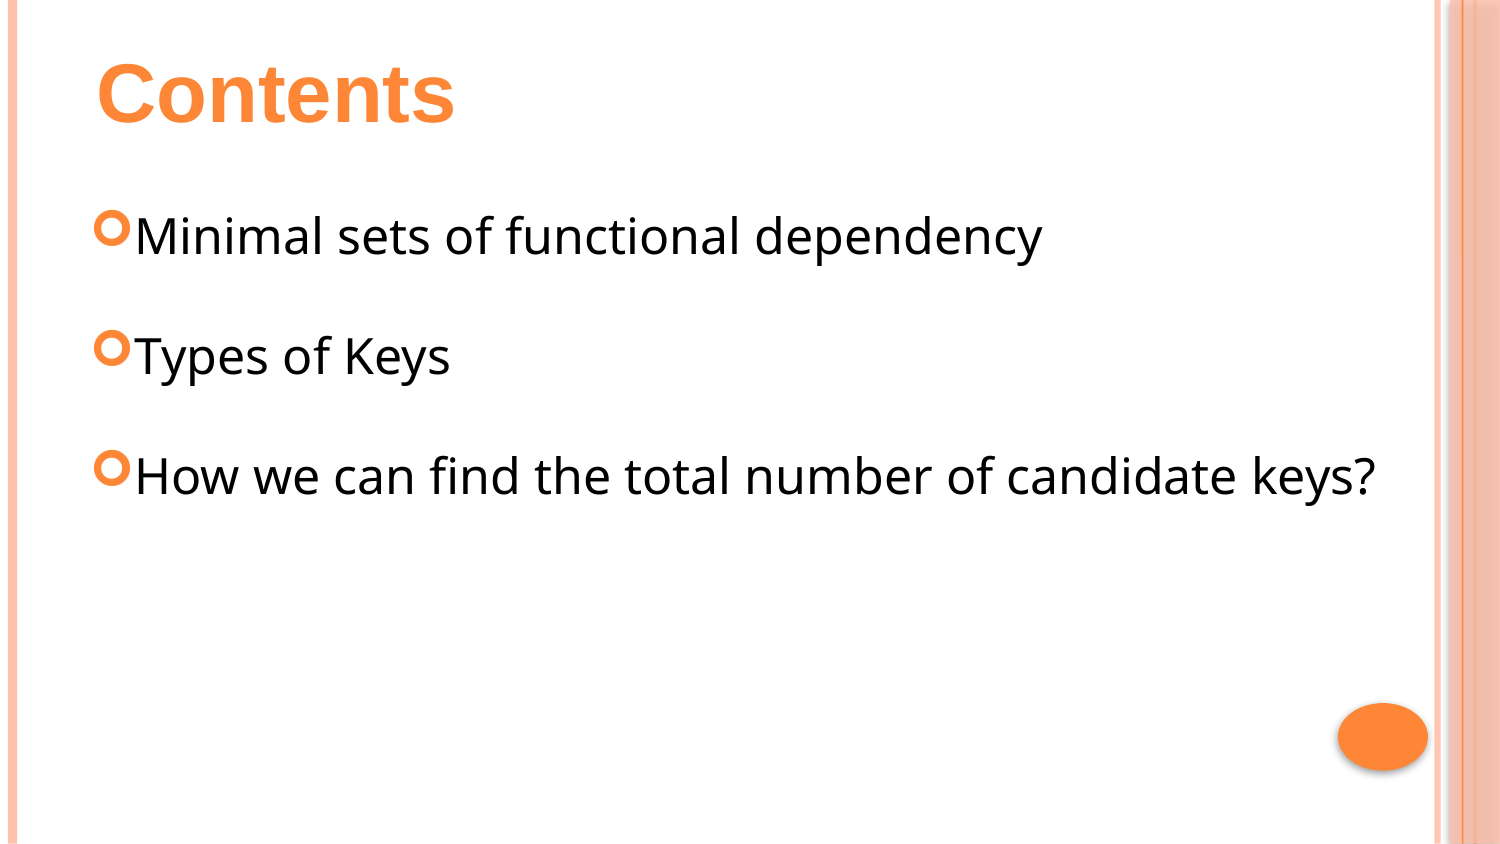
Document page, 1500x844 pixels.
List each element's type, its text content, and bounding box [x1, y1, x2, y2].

text_box Contents [12, 32, 707, 147]
text_box Minimal sets of functional dependency Types of Keys How we can find the total number of candidate keys? [74, 196, 1425, 810]
